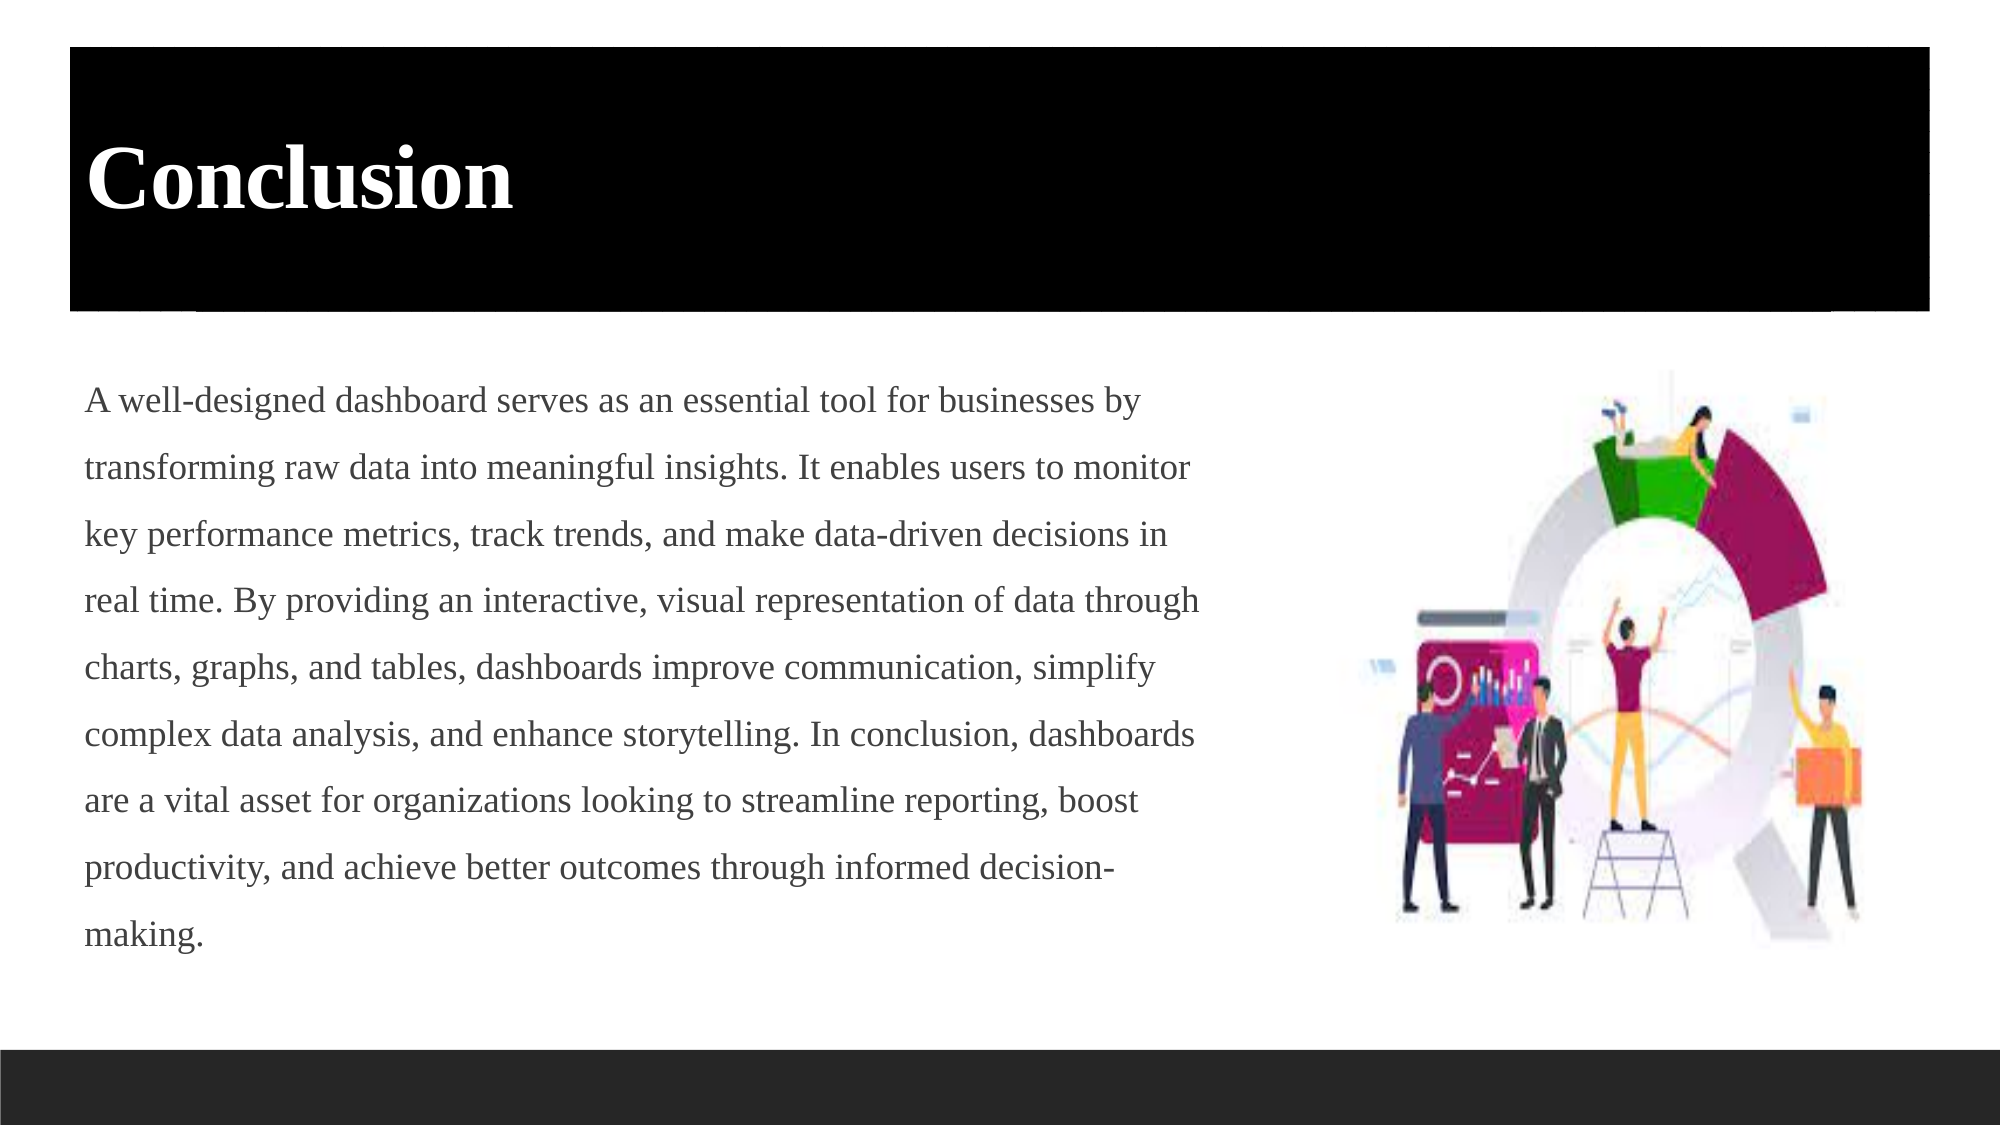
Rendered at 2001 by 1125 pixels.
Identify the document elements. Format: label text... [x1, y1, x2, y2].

picture [1303, 345, 1931, 964]
list A well-designed dashboard serves as an essential tool for businesses by transforming raw data into meaningful insights. It enables users to monitor key performance metrics, track trends, and make data-driven decisions in real time. By providing an interactive, visual representation of data through charts, graphs, and tables, dashboards improve communication, simplify complex data analysis, and enhance storytelling. In conclusion, dashboards are a vital asset for organizations looking to streamline reporting, boost productivity, and achieve better outcomes through informed decision-making. [70, 345, 1227, 963]
title Conclusion [70, 47, 1930, 312]
